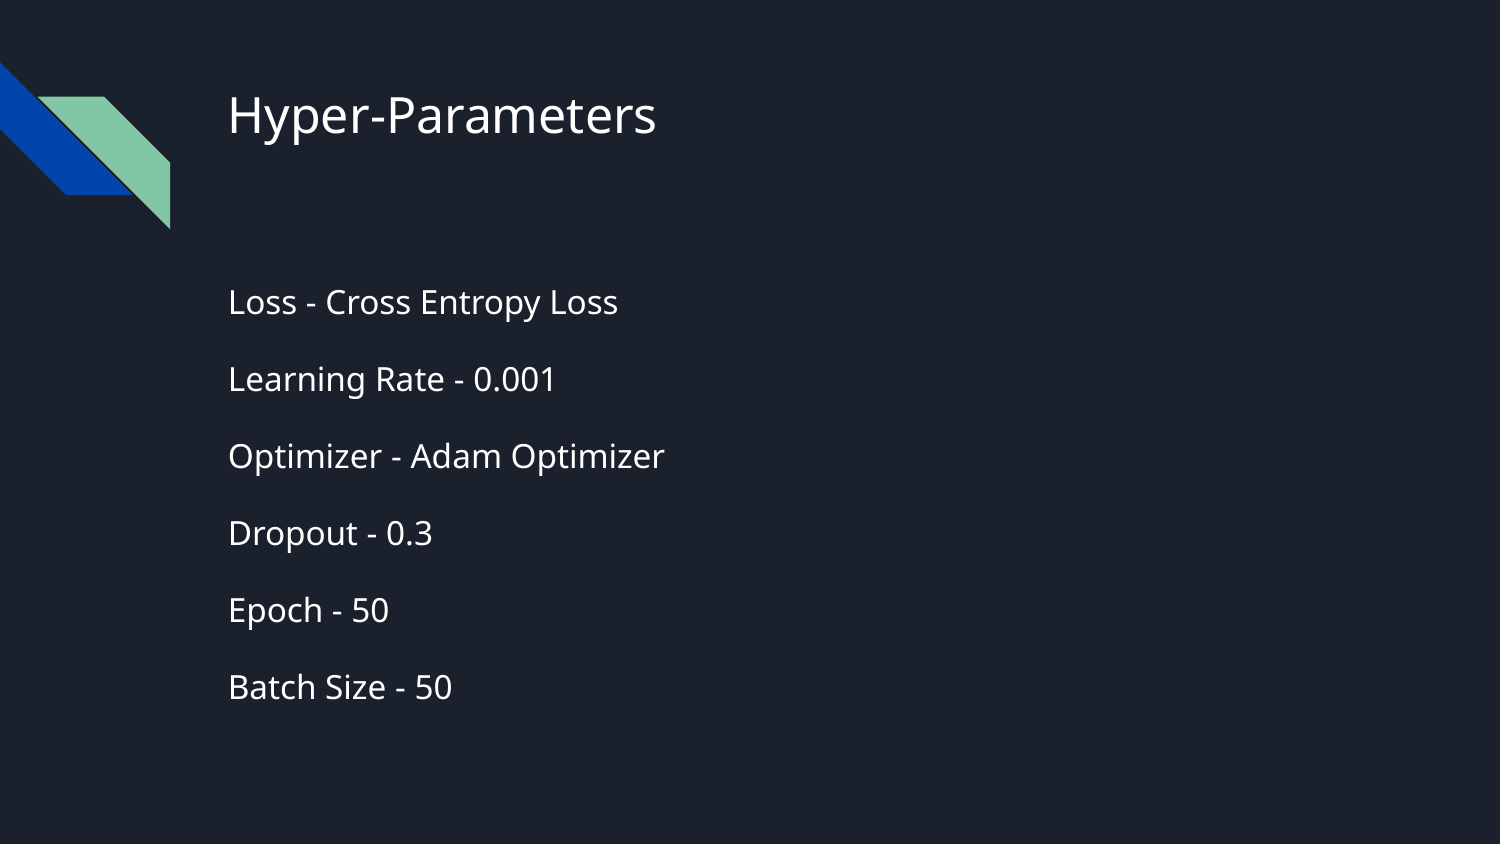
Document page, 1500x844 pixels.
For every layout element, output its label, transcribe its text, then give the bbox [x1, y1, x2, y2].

title Hyper-Parameters [212, 64, 1368, 215]
list Loss - Cross Entropy Loss Learning Rate - 0.001 Optimizer - Adam Optimizer Dropout - 0.3 Epoch - 50 Batch Size - 50 [212, 257, 1368, 786]
